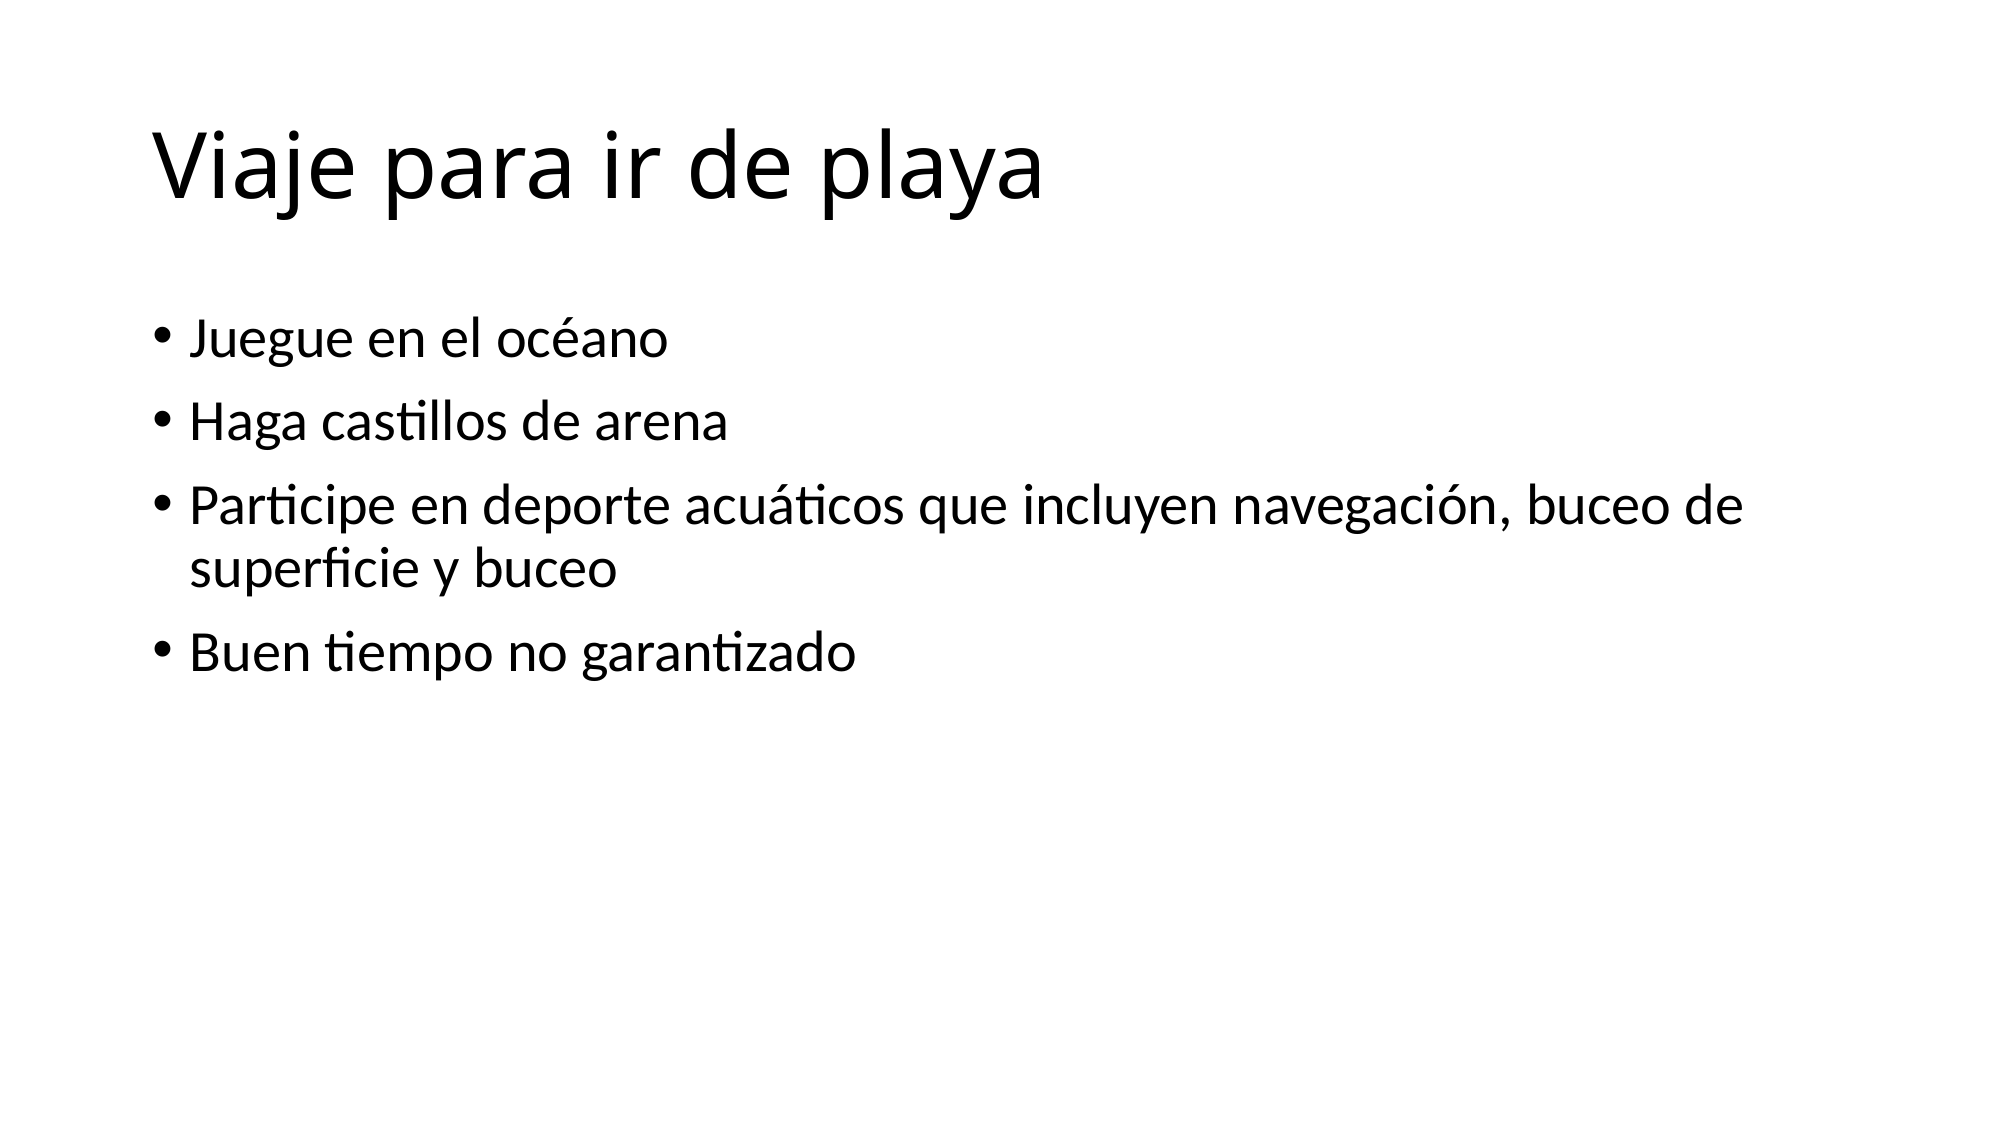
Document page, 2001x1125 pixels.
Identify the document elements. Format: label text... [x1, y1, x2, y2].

list Juegue en el océano Haga castillos de arena Participe en deporte acuáticos que incluyen navegación, buceo de superficie y buceo Buen tiempo no garantizado [137, 299, 1863, 1014]
title Viaje para ir de playa [137, 59, 1863, 278]
